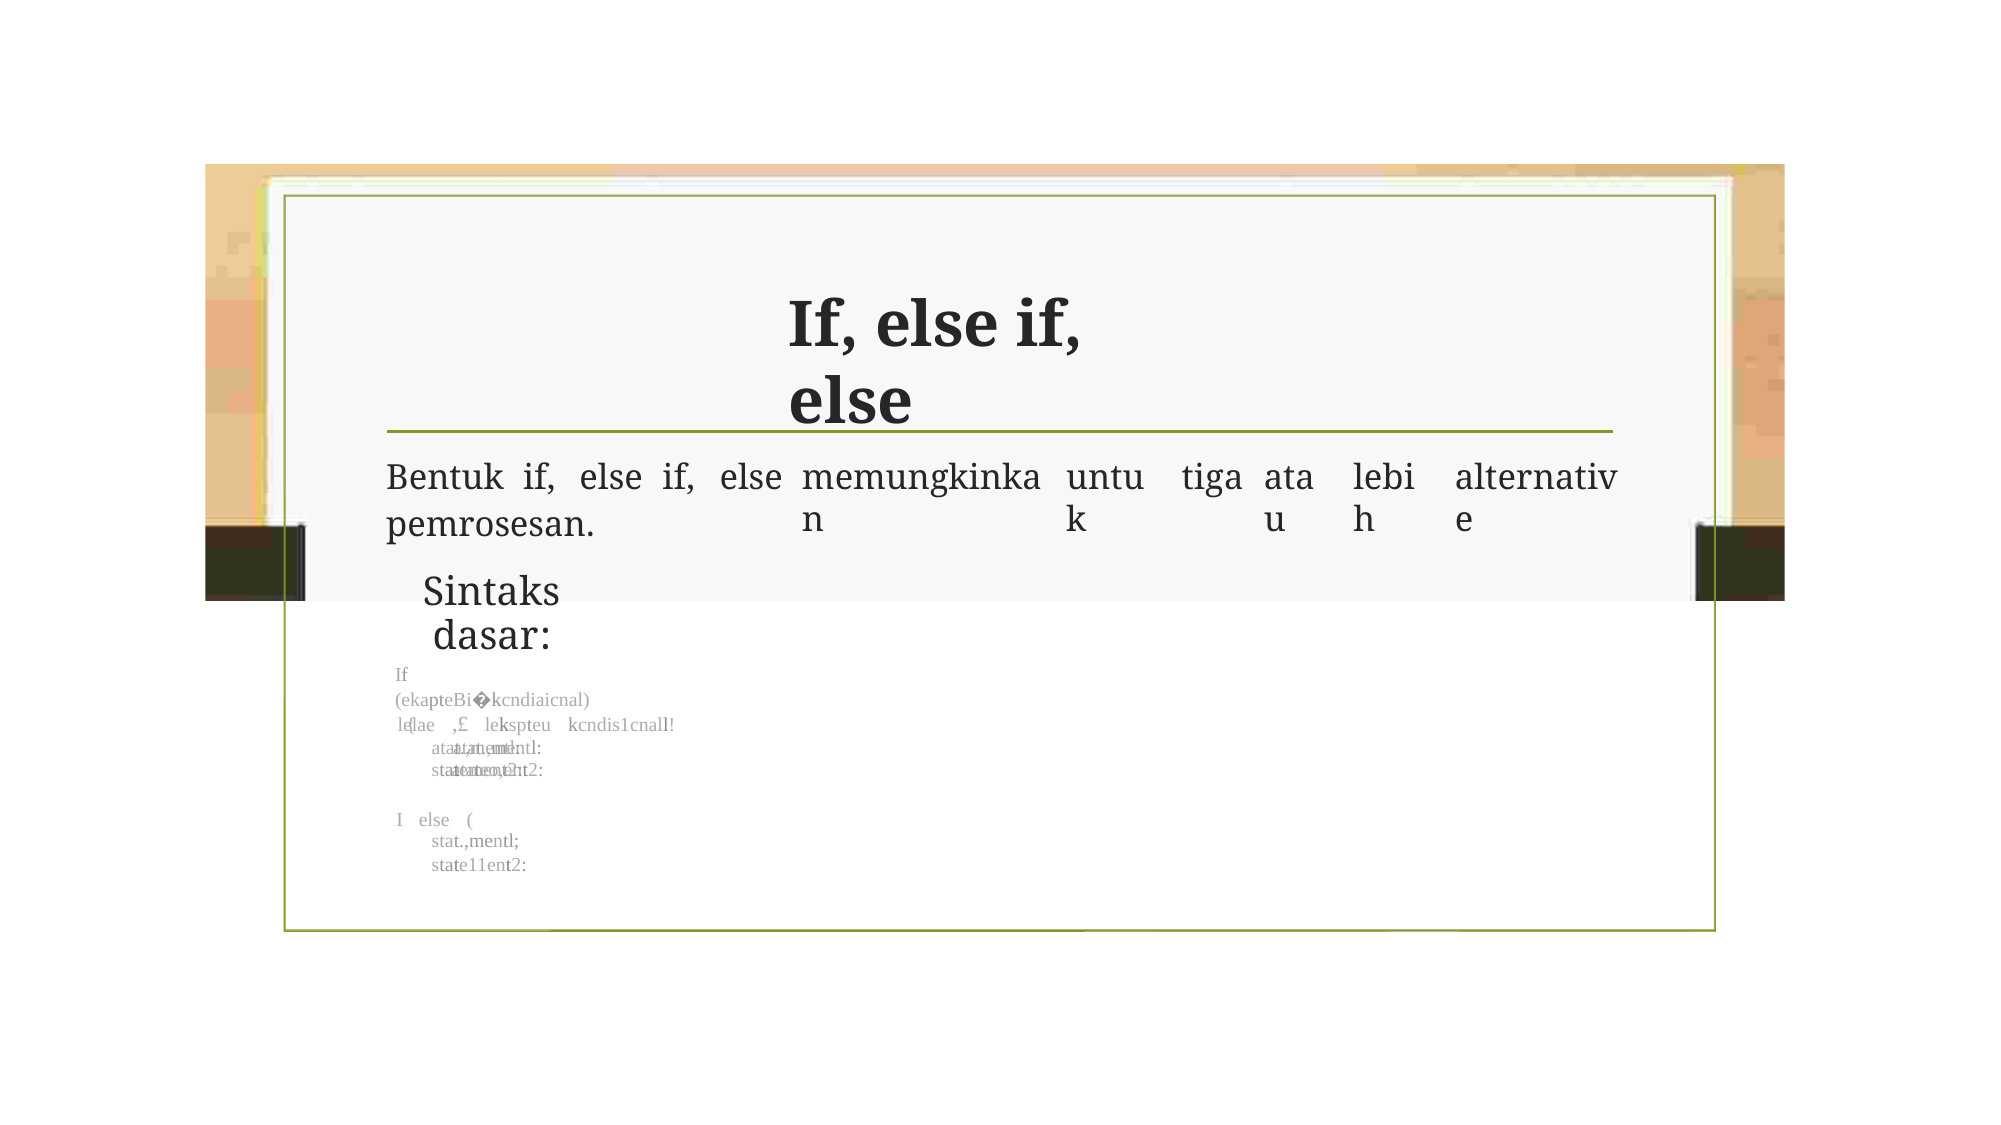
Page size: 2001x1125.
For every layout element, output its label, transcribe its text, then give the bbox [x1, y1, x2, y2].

text_box [283, 194, 1716, 932]
text_box untuk [1064, 459, 1164, 503]
text_box Bentuk [384, 459, 505, 503]
text_box alternative [1452, 459, 1621, 503]
text_box lebih [1351, 459, 1437, 503]
text_box atau [1261, 459, 1335, 503]
text_box if, [521, 459, 562, 503]
text_box [205, 164, 1785, 601]
text_box if, else [660, 459, 784, 503]
text_box [387, 410, 1614, 434]
text_box I else ( stat.,mentl; state11ent2: [394, 807, 569, 879]
text_box [285, 196, 1716, 932]
text_box tiga [1179, 459, 1245, 503]
text_box lelae ,£ lekspteu kcndis1cnall! atat.,mentl: statement2: [395, 711, 793, 784]
text_box pemrosesan. Sintaks dasar: If (ekapteBi�kcndiaicnal) { atat.,mentl: atateo,ent2: [384, 507, 731, 689]
text_box memungkinkan [800, 459, 1048, 503]
text_box If, else if, else [787, 294, 1223, 372]
text_box else [577, 459, 644, 503]
